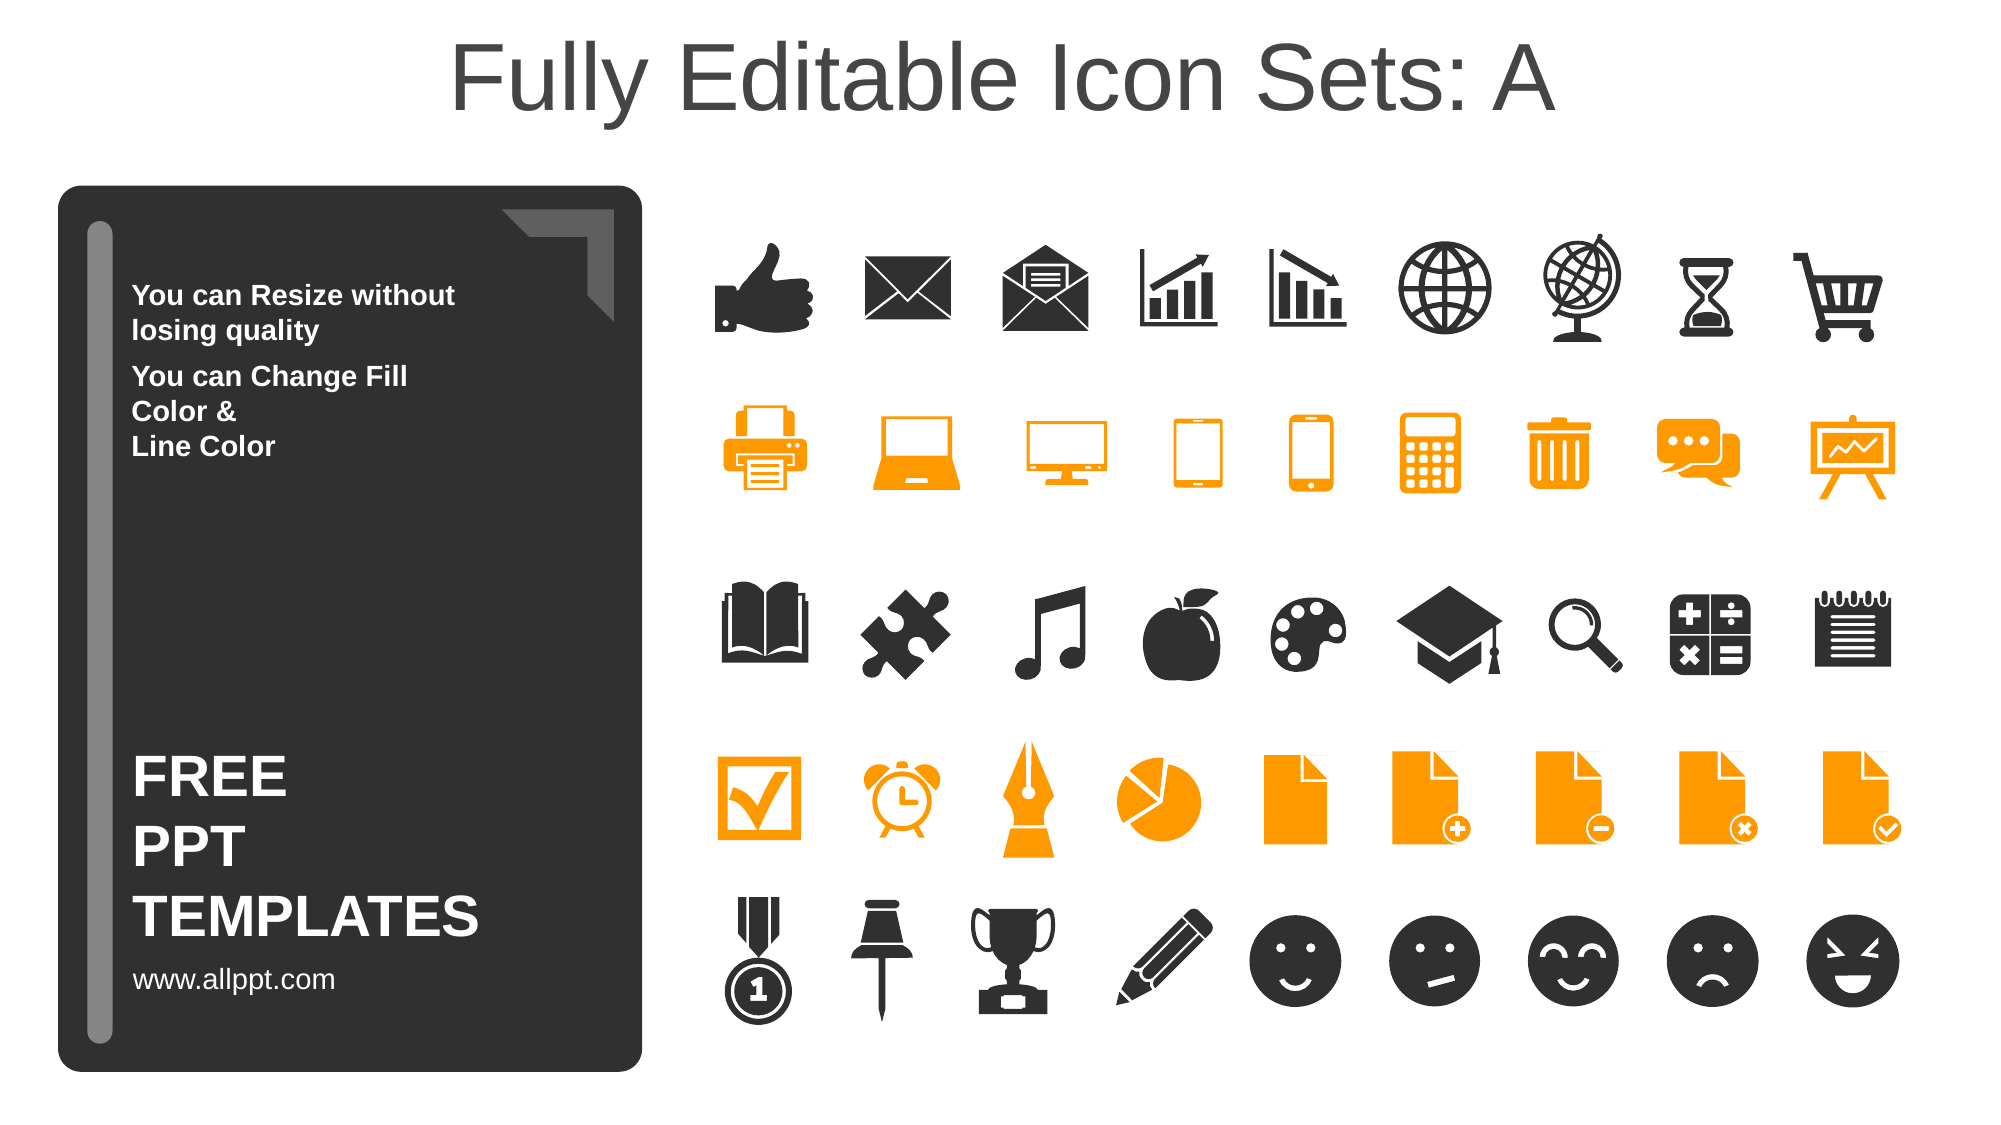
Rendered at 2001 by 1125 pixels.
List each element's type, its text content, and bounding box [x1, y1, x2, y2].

text_box [1656, 417, 1741, 489]
text_box [862, 255, 954, 321]
text_box [722, 404, 809, 492]
text_box [862, 760, 942, 839]
list Fully Editable Icon Sets: A [53, 20, 1952, 140]
text_box [1000, 741, 1057, 859]
text_box [1278, 247, 1341, 320]
text_box [1668, 593, 1752, 677]
text_box [858, 588, 953, 682]
text_box [1116, 756, 1203, 843]
text_box [1398, 411, 1462, 495]
text_box [1263, 752, 1330, 845]
text_box [1665, 914, 1760, 1009]
text_box [1391, 748, 1472, 846]
text_box [1809, 413, 1897, 501]
text_box [1526, 914, 1620, 1008]
text_box [1542, 232, 1623, 343]
text_box [1139, 248, 1219, 327]
text_box [1813, 589, 1893, 668]
text_box [720, 580, 810, 664]
text_box [1248, 914, 1343, 1009]
text_box [1678, 256, 1735, 338]
text_box [1678, 748, 1759, 846]
text_box [1269, 596, 1348, 673]
text_box [1172, 417, 1224, 489]
text_box [1014, 584, 1087, 681]
text_box [1805, 913, 1901, 1009]
text_box [1534, 748, 1616, 846]
text_box [1397, 240, 1493, 336]
text_box [1547, 597, 1625, 674]
text_box [872, 415, 962, 491]
text_box [717, 756, 802, 841]
text_box [1792, 251, 1884, 344]
text_box [1268, 248, 1348, 328]
text_box [1141, 587, 1222, 682]
text_box [849, 898, 915, 1023]
text_box [1025, 420, 1109, 487]
text_box [1000, 243, 1091, 332]
text_box [723, 896, 794, 1026]
text_box [1394, 584, 1505, 686]
text_box [714, 241, 815, 334]
text_box [1526, 416, 1592, 490]
text_box [1388, 914, 1482, 1008]
text_box [970, 906, 1057, 1016]
text_box [1287, 413, 1335, 493]
text_box [1114, 907, 1214, 1007]
text_box [1821, 748, 1903, 846]
